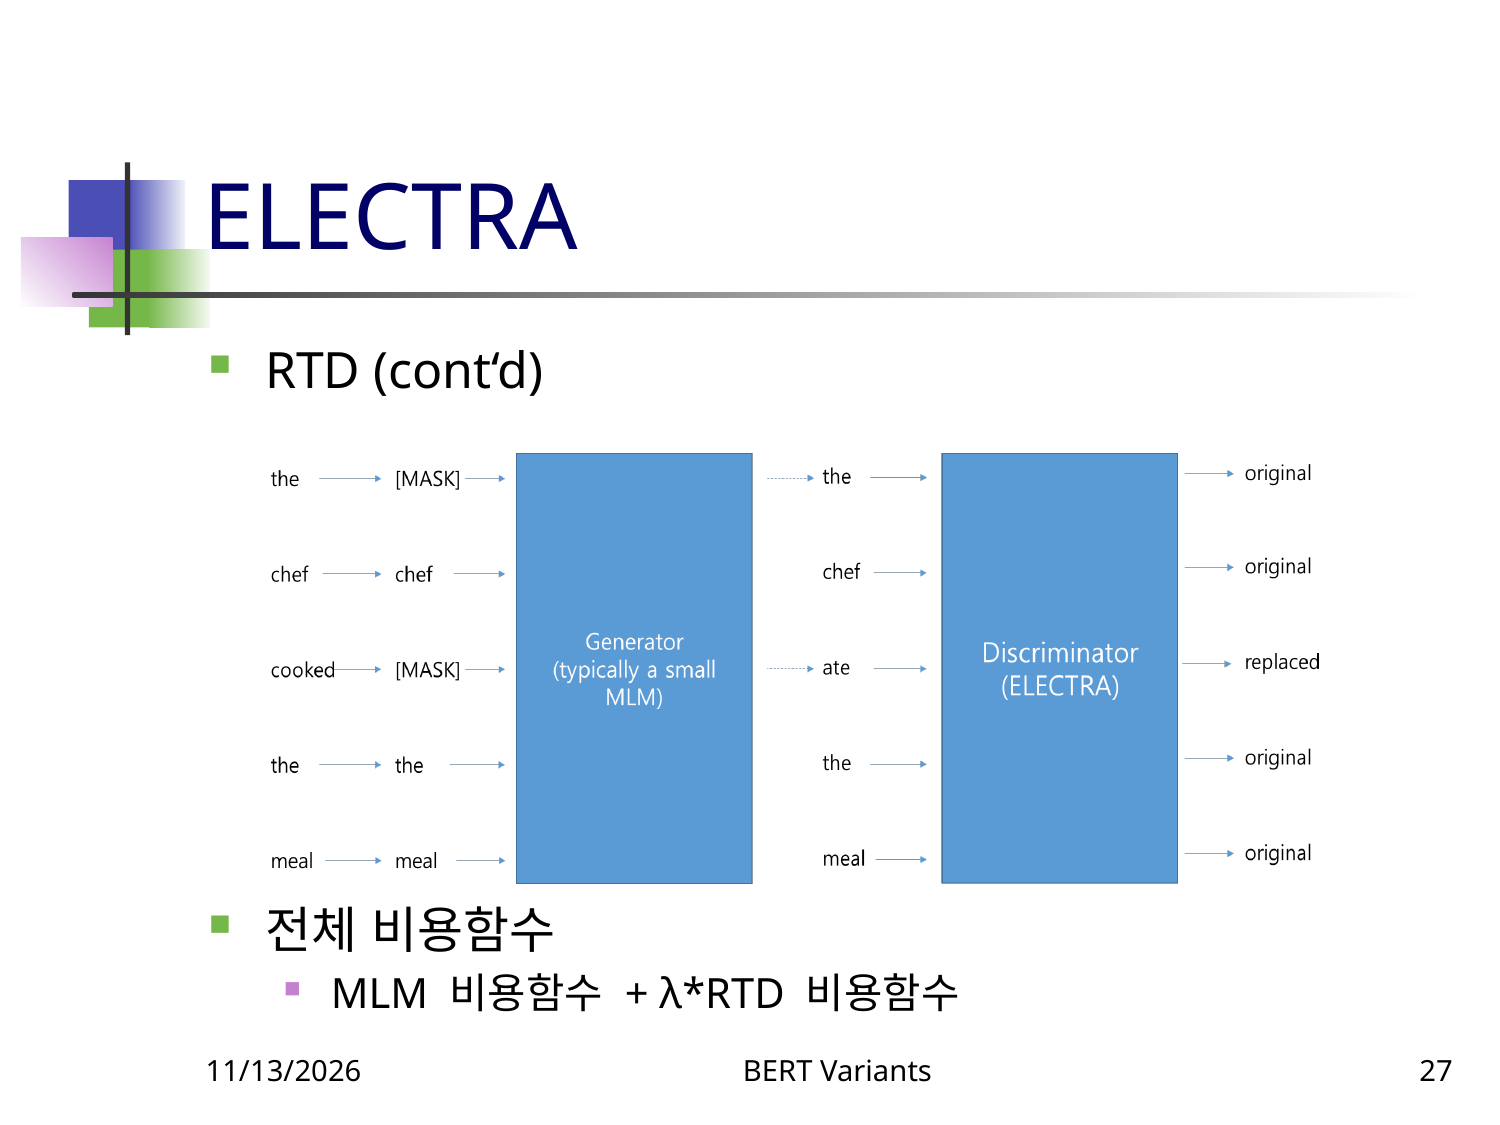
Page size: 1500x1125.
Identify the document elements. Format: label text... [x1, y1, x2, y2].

picture [257, 451, 1399, 885]
slide_number 27 [1155, 1024, 1468, 1100]
footer BERT Variants [600, 1024, 1075, 1100]
list RTD (cont‘d) 전체 비용함수 MLM 비용함수 + λ*RTD 비용함수 [193, 331, 1469, 1006]
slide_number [190, 1024, 504, 1100]
title ELECTRA [188, 35, 1468, 275]
